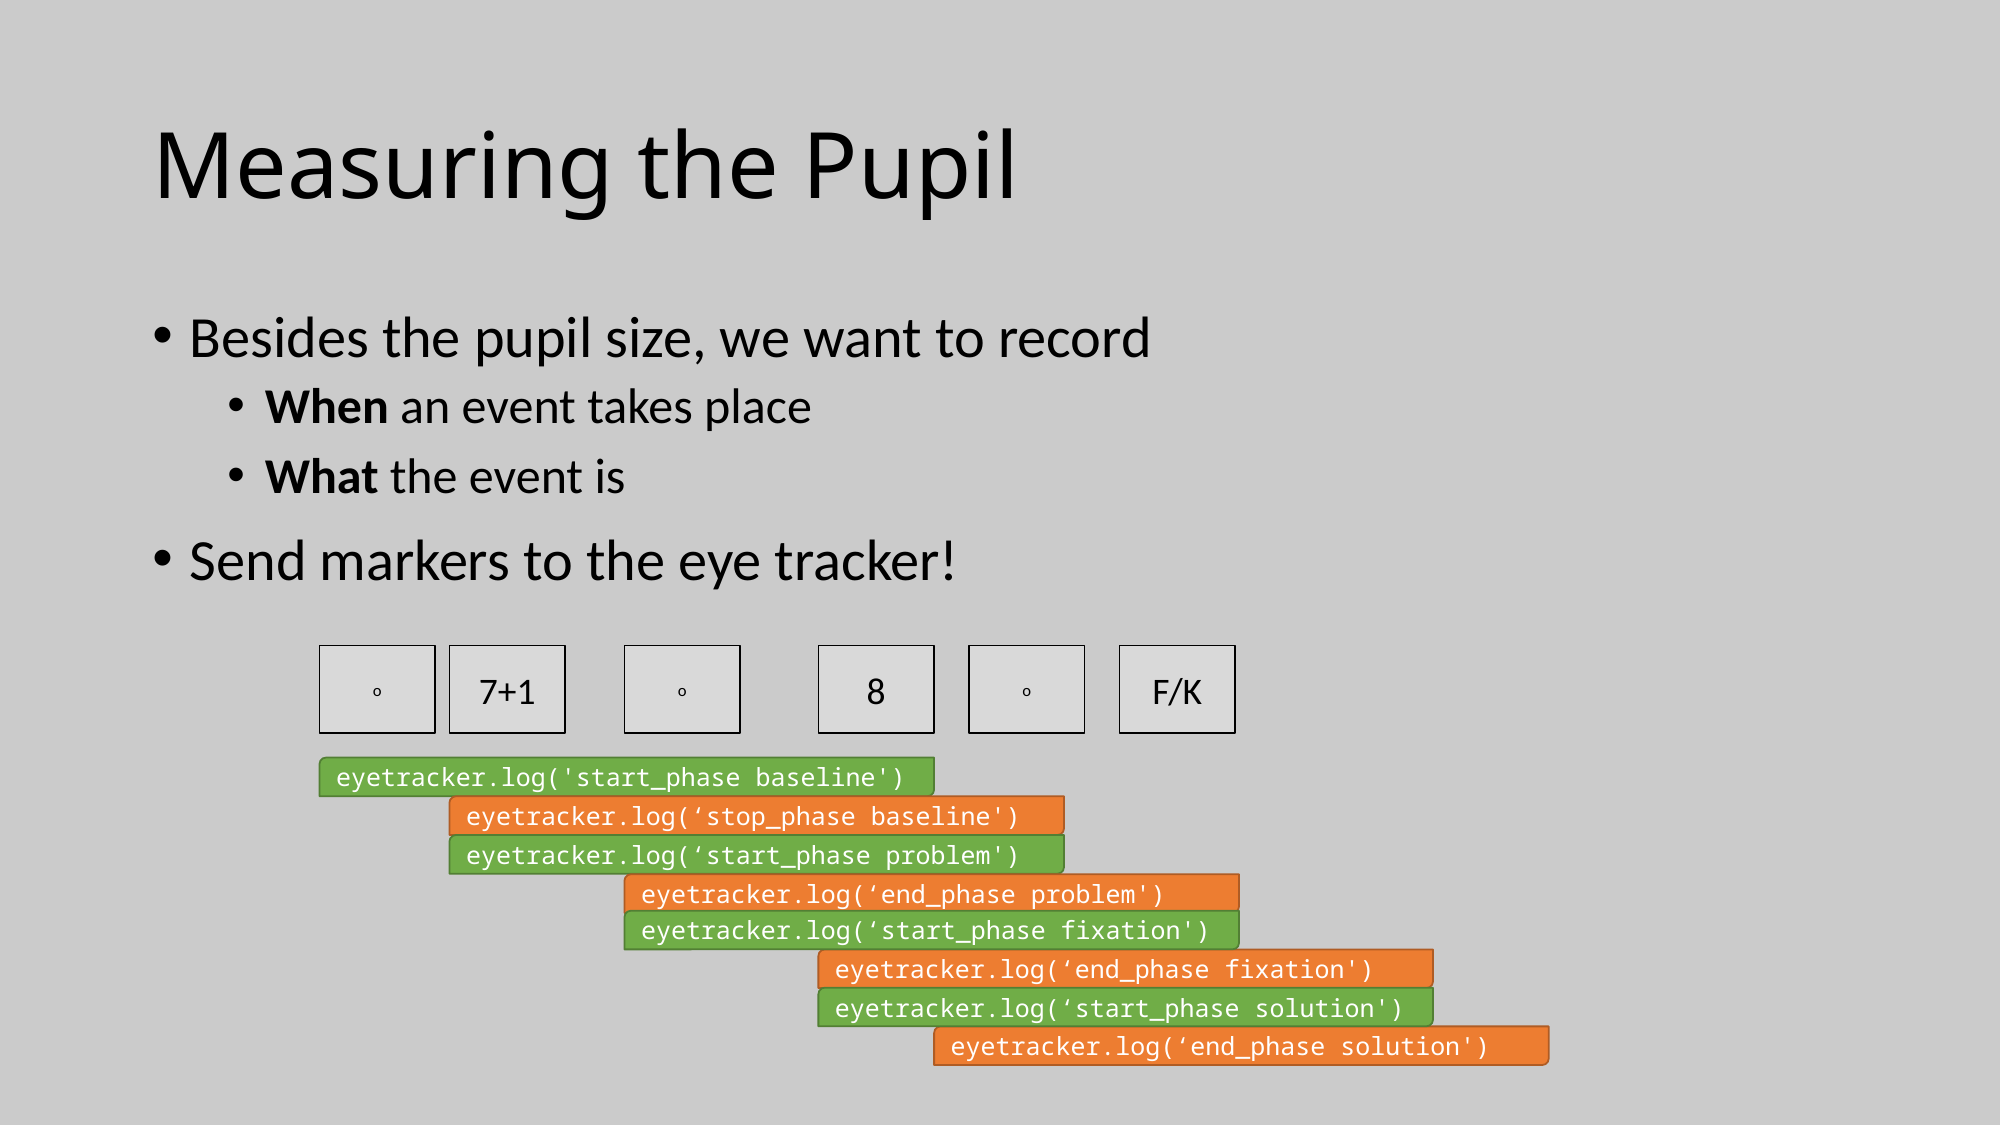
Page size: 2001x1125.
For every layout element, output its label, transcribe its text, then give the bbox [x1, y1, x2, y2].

title Measuring the Pupil [137, 59, 1863, 278]
list Besides the pupil size, we want to record When an event takes place What the event is Send markers to the eye tracker! [137, 299, 1863, 1014]
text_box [319, 645, 1549, 1066]
